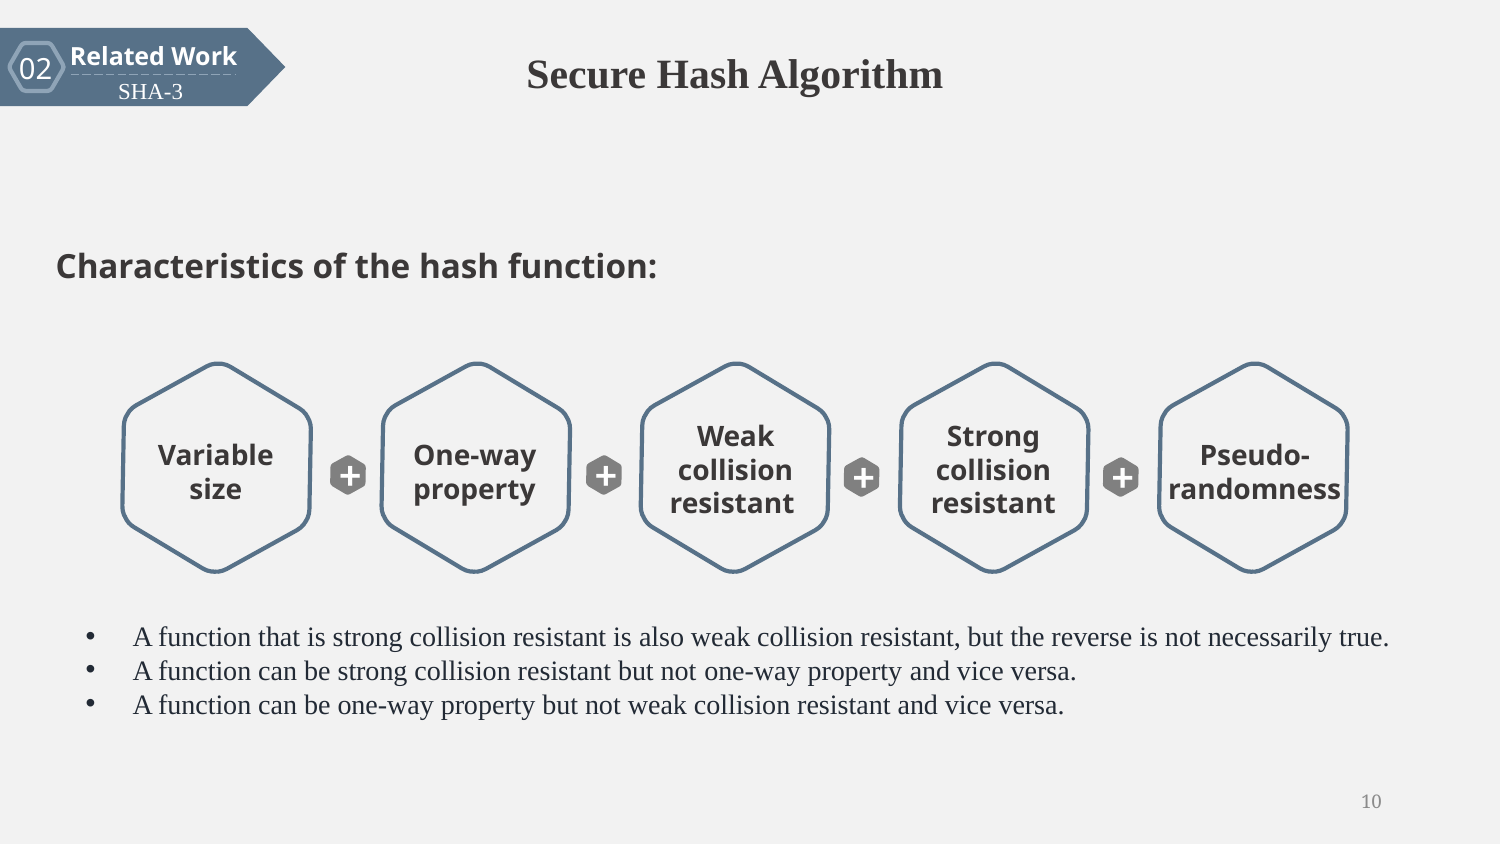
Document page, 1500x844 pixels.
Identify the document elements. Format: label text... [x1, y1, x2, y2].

text_box One-way property [398, 429, 574, 513]
text_box [909, 527, 1081, 573]
text_box [1159, 362, 1349, 429]
text_box [647, 362, 822, 410]
text_box [650, 527, 822, 573]
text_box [0, 28, 284, 113]
text_box Strong collision resistant [882, 410, 1105, 527]
text_box Secure Hash Algorithm [509, 39, 960, 105]
text_box Weak collision resistant [625, 410, 847, 527]
text_box Variable size [133, 429, 299, 513]
text_box Pseudo- randomness [1138, 429, 1372, 513]
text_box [578, 440, 634, 506]
text_box Characteristics of the hash function: [40, 218, 754, 293]
text_box [906, 362, 1081, 410]
text_box [380, 362, 572, 573]
text_box A function that is strong collision resistant is also weak collision resistant, but the reverse is not necessarily true. A function can be strong collision resistant but not one-way property and vice versa. A function can be one-way property but not weak collision resistant and vice versa. [70, 611, 1428, 728]
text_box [322, 440, 378, 506]
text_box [1095, 442, 1151, 508]
text_box [1159, 513, 1347, 573]
text_box [121, 362, 312, 573]
text_box 10 [1059, 782, 1397, 827]
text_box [836, 442, 892, 508]
